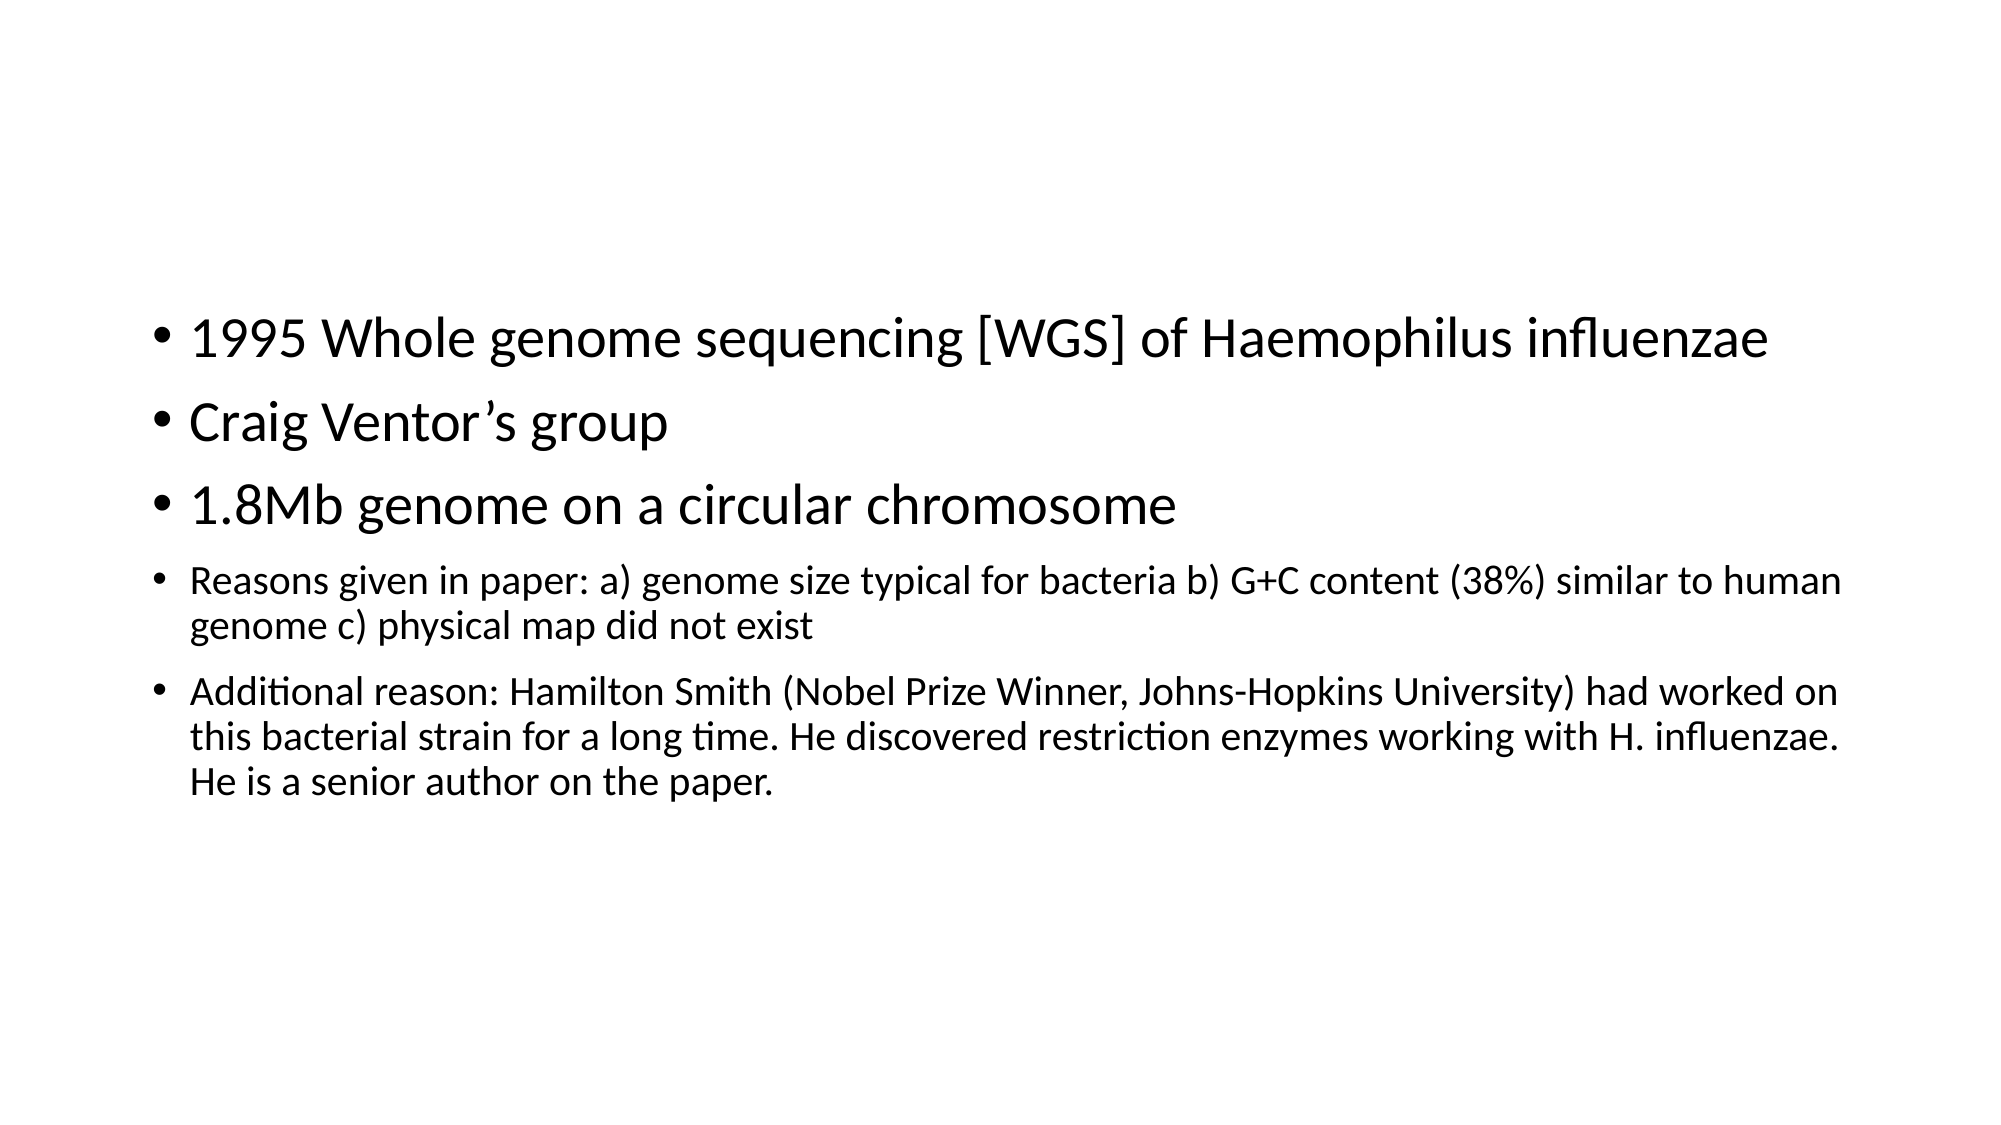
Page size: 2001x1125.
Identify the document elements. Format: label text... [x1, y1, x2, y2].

list 1995 Whole genome sequencing [WGS] of Haemophilus influenzae Craig Ventor’s group 1.8Mb genome on a circular chromosome Reasons given in paper: a) genome size typical for bacteria b) G+C content (38%) similar to human genome c) physical map did not exist Additional reason: Hamilton Smith (Nobel Prize Winner, Johns-Hopkins University) had worked on this bacterial strain for a long time. He discovered restriction enzymes working with H. influenzae. He is a senior author on the paper. [137, 299, 1863, 1014]
